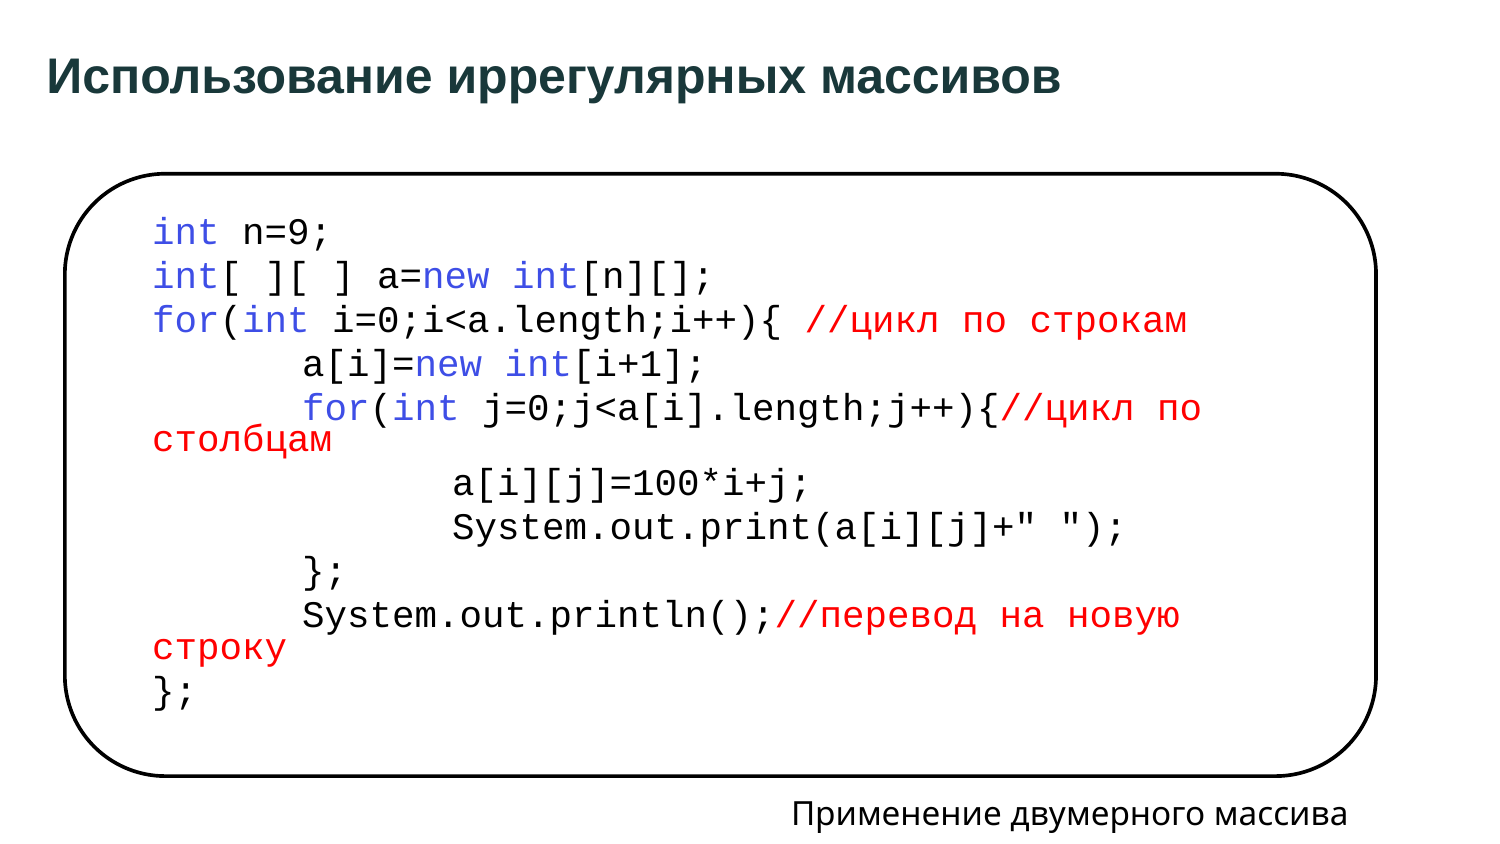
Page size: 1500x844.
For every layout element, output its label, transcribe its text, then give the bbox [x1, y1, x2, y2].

title Использование иррегулярных массивов [46, 43, 1453, 151]
text_box Применение двумерного массива [679, 785, 1365, 840]
text_box [64, 173, 1377, 777]
